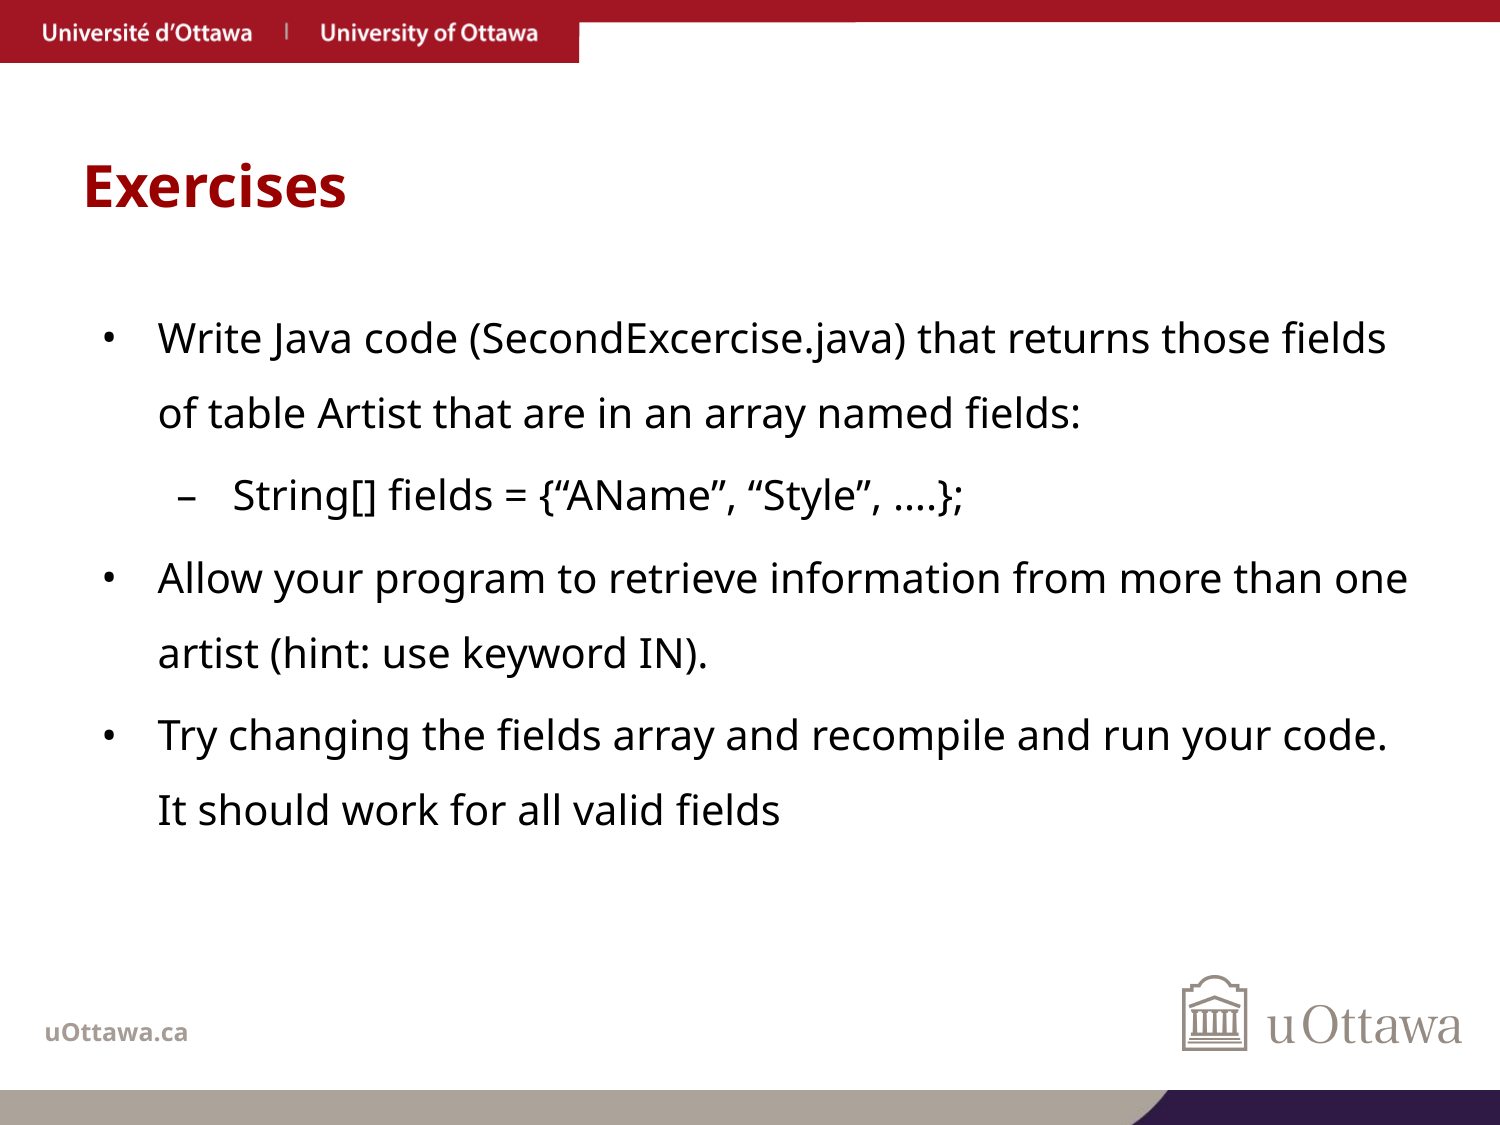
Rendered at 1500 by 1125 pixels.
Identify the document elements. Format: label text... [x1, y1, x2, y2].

picture [0, 1090, 1500, 1125]
title Exercises [67, 113, 1344, 256]
picture [1182, 975, 1462, 1051]
list Write Java code (SecondExcercise.java) that returns those fields of table Artist that are in an array named fields: String[] fields = {“AName”, “Style”, ….}; Allow your program to retrieve information from more than one artist (hint: use keyword IN). Try changing the fields array and recompile and run your code. It should work for all valid fields [67, 278, 1444, 956]
picture [0, 0, 1500, 63]
